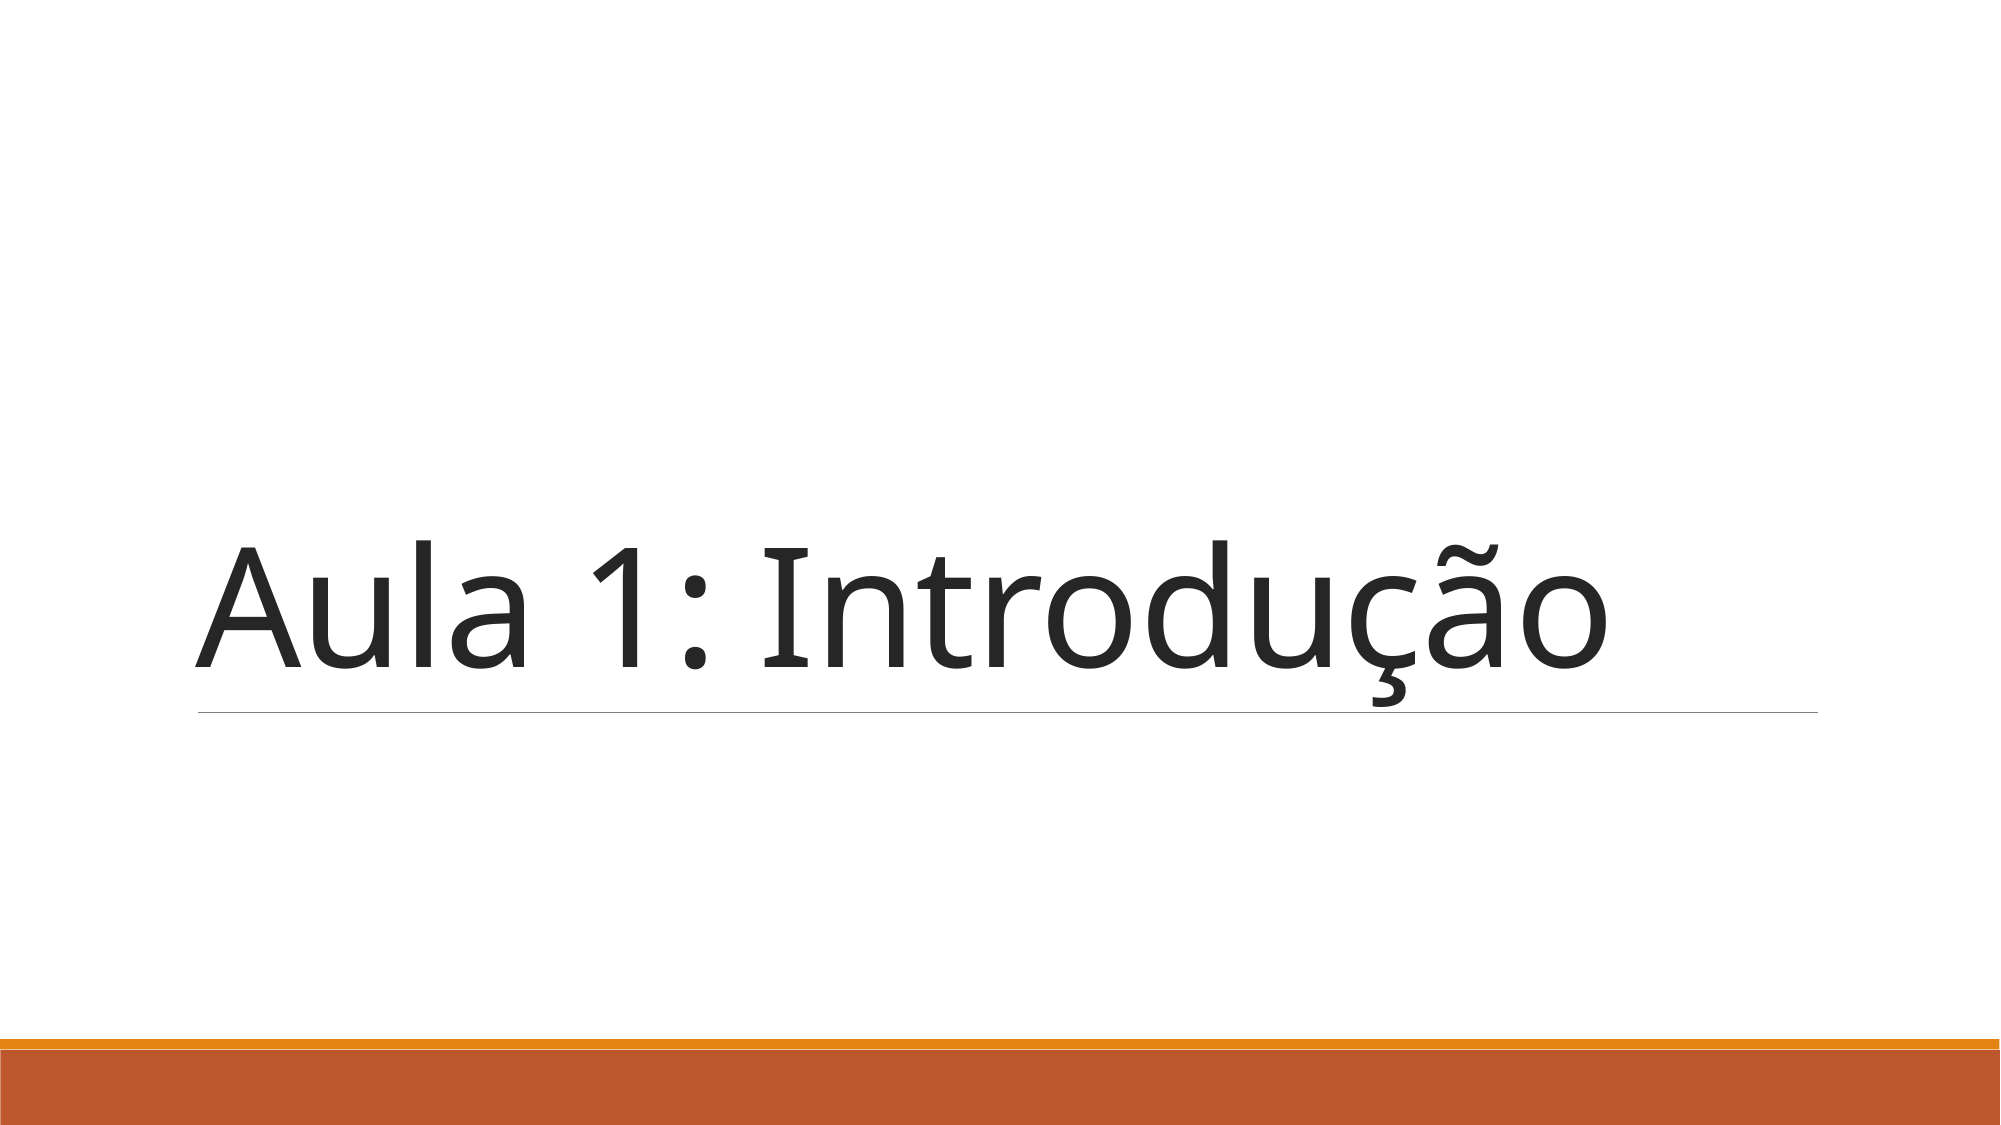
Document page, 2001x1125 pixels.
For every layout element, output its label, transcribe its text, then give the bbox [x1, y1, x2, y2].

title Aula 1: Introdução [180, 124, 1830, 710]
